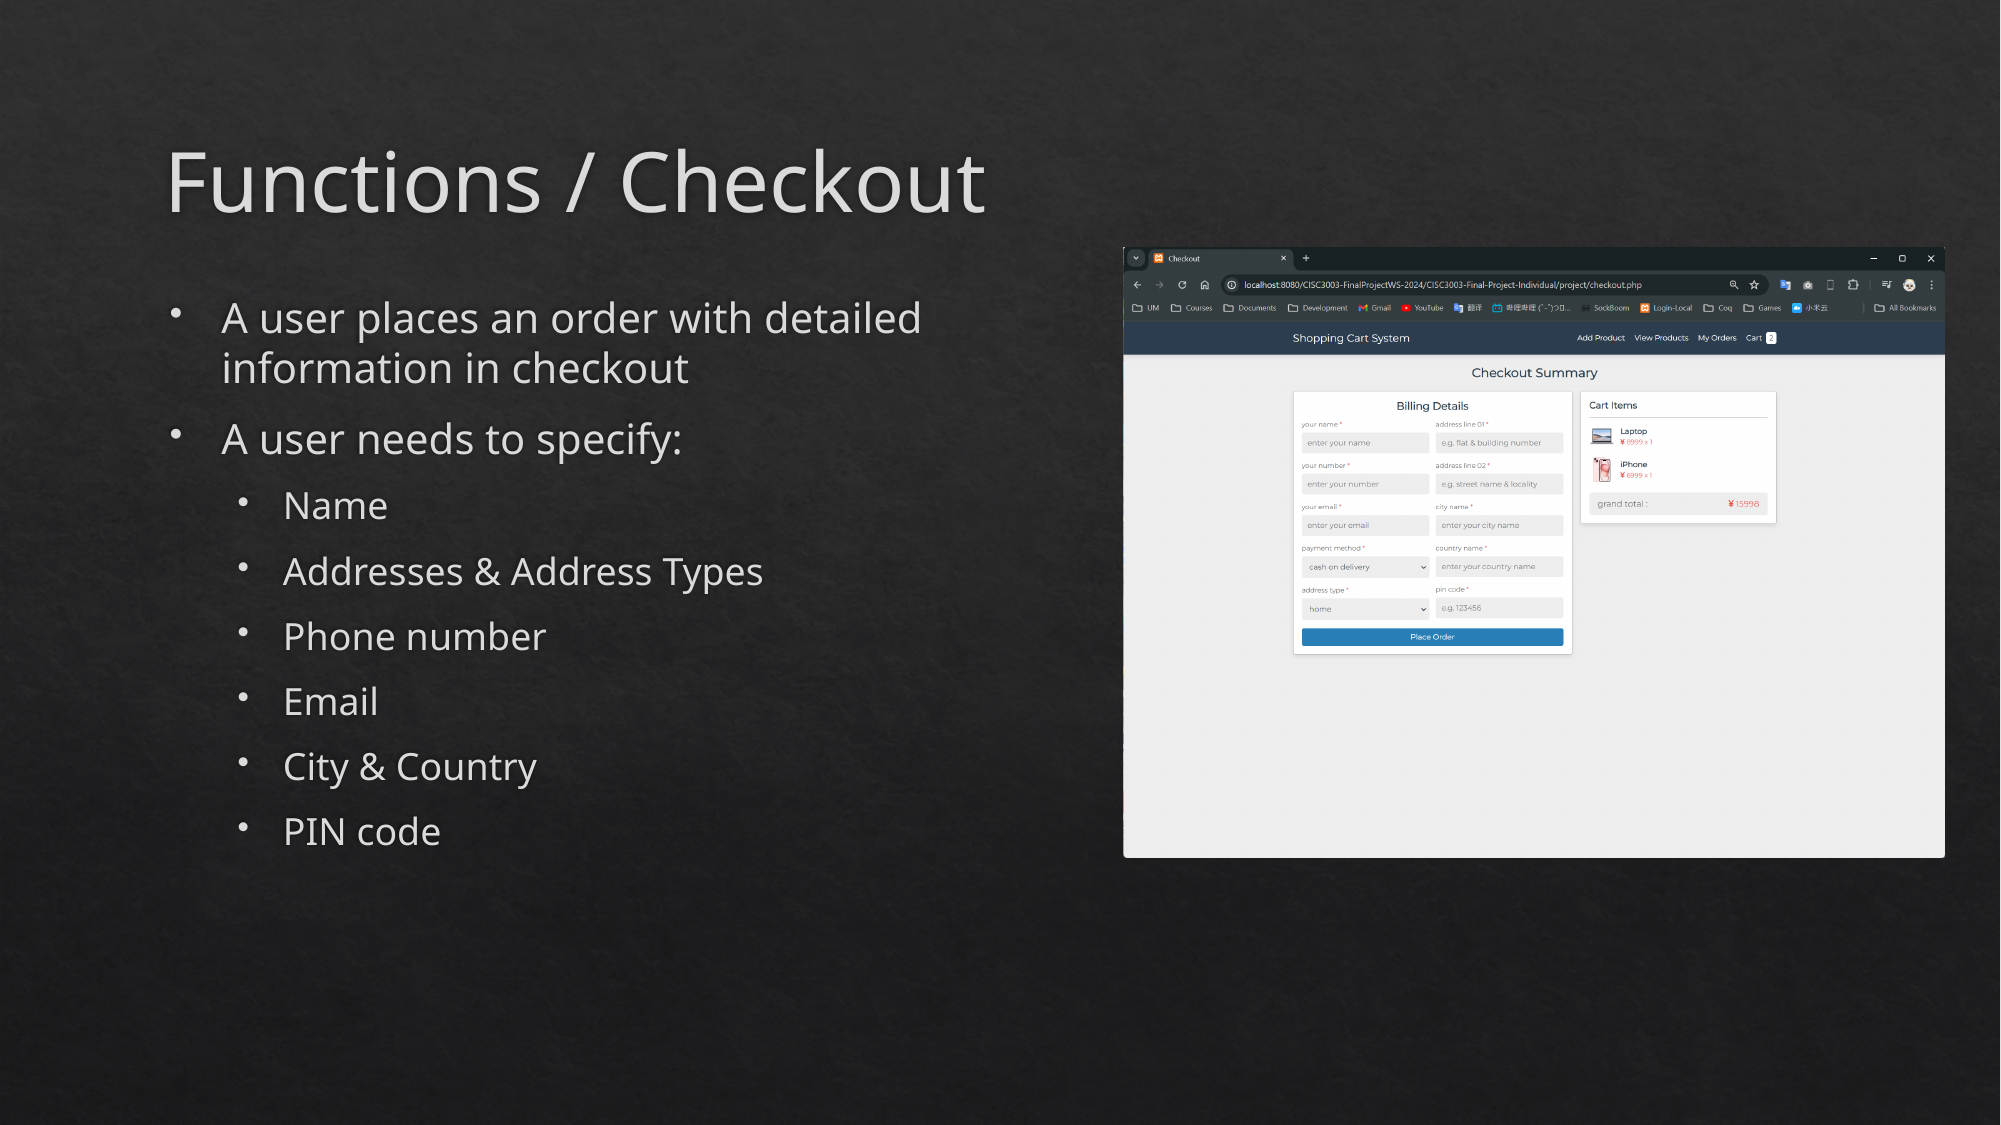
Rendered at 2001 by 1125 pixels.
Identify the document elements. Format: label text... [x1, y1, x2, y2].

title Functions / Checkout [149, 99, 1849, 260]
list A user places an order with detailed information in checkout A user needs to specify: Name Addresses & Address Types Phone number Email City & Country PIN code [149, 284, 1072, 950]
picture [1123, 247, 1946, 858]
